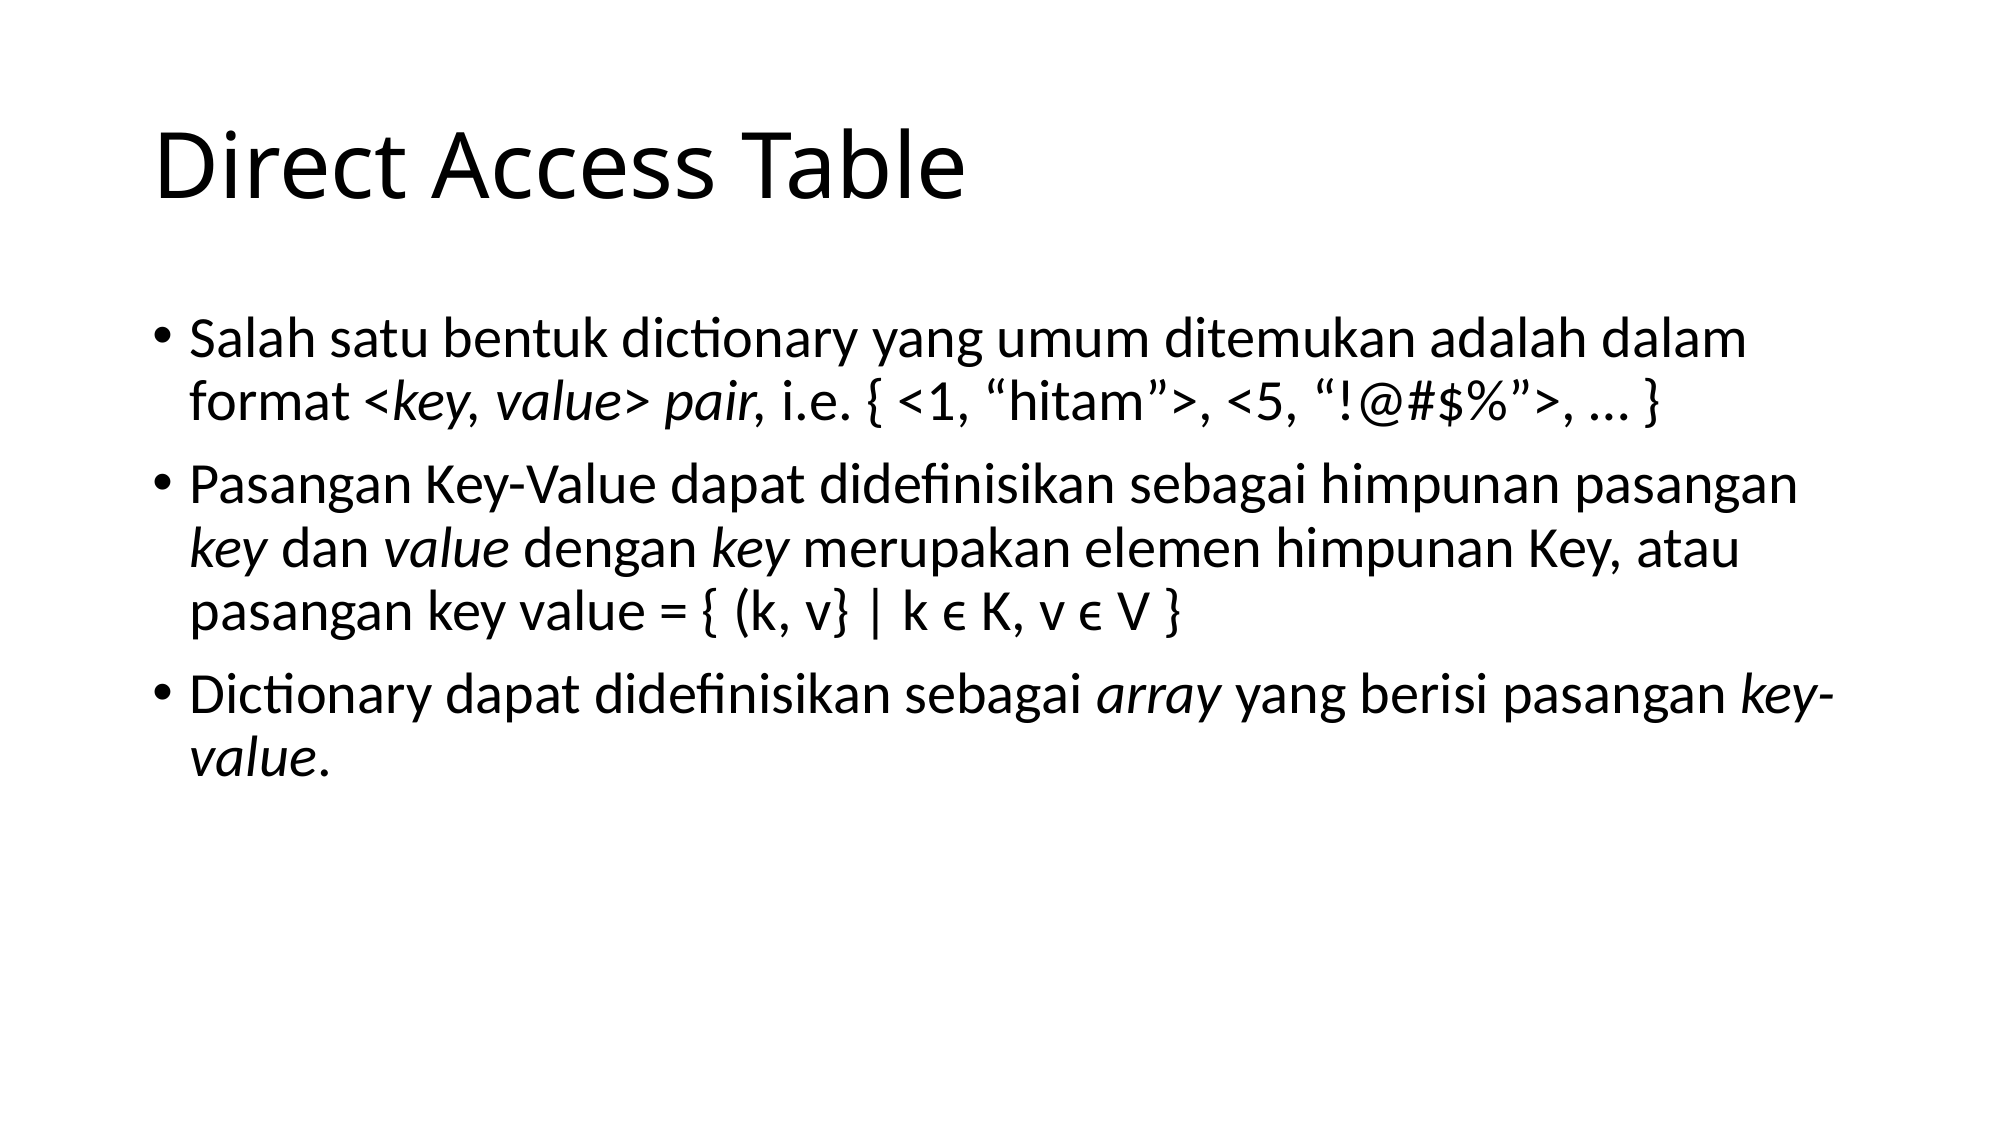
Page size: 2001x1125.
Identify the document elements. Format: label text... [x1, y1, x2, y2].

list Salah satu bentuk dictionary yang umum ditemukan adalah dalam format <key, value> pair, i.e. { <1, “hitam”>, <5, “!@#$%”>, … } Pasangan Key-Value dapat didefinisikan sebagai himpunan pasangan key dan value dengan key merupakan elemen himpunan Key, atau pasangan key value = { (k, v} | k ϵ K, v ϵ V } Dictionary dapat didefinisikan sebagai array yang berisi pasangan key-value. [137, 299, 1863, 1014]
title Direct Access Table [137, 59, 1863, 278]
